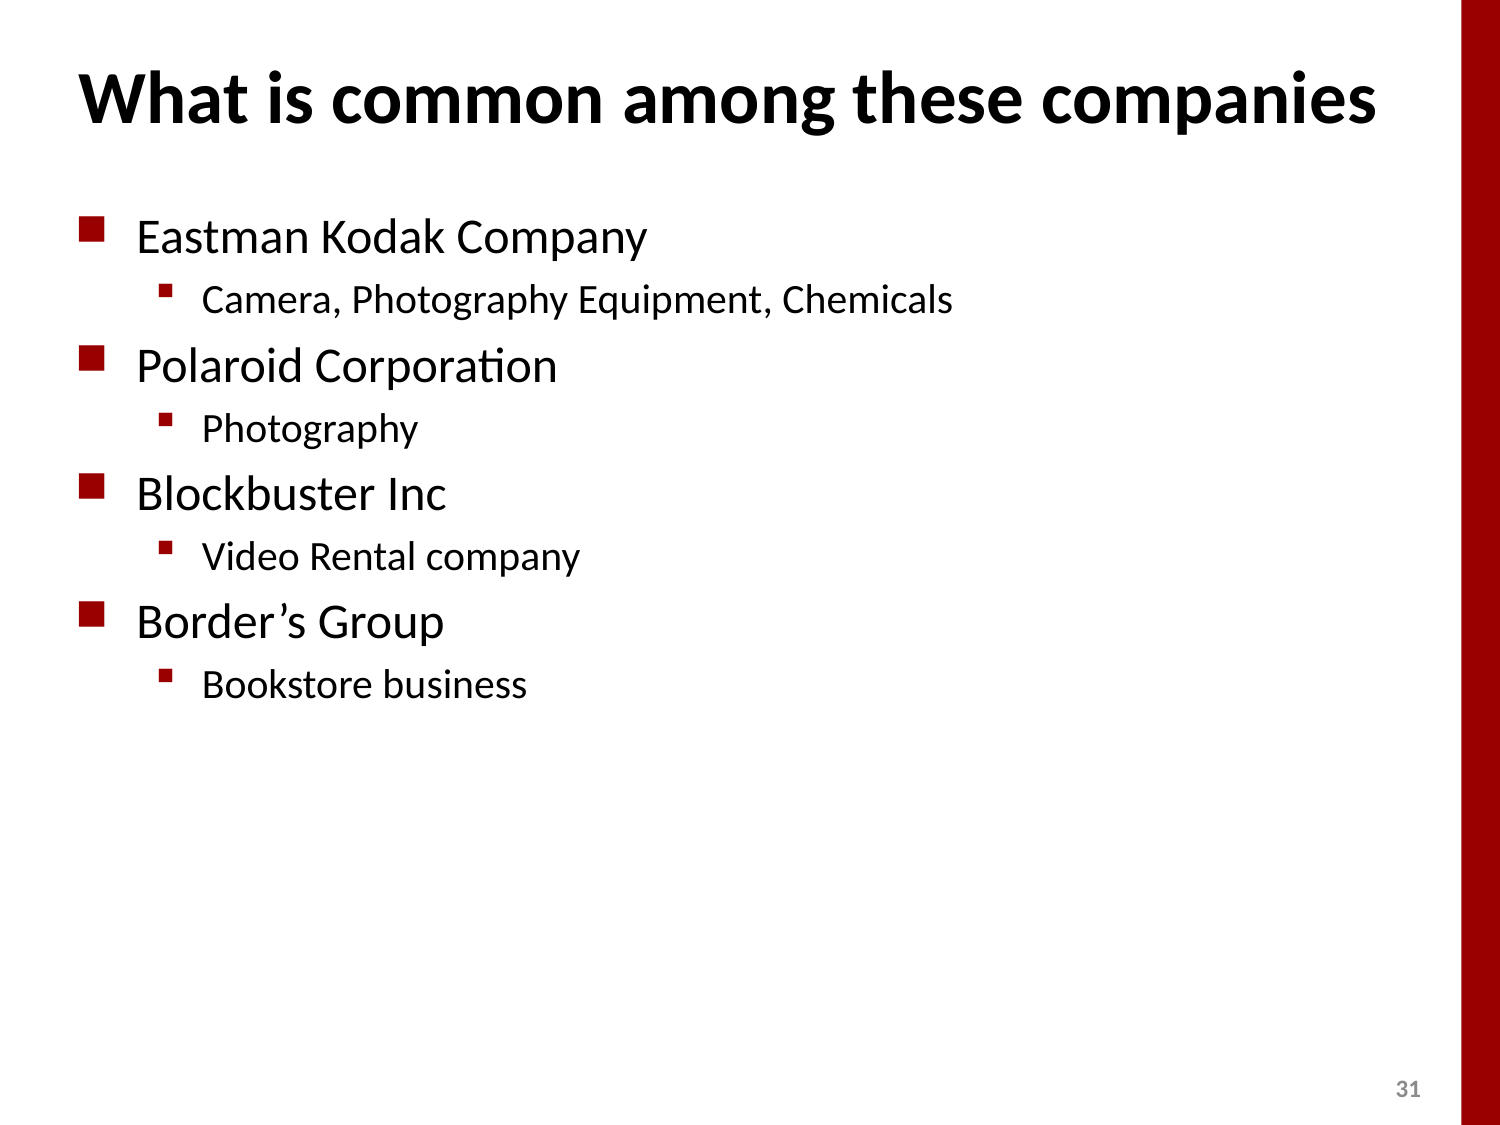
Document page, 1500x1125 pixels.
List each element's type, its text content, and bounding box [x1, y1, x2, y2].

title What is common among these companies [63, 30, 1400, 157]
list Eastman Kodak Company Camera, Photography Equipment, Chemicals Polaroid Corporation Photography Blockbuster Inc Video Rental company Border’s Group Bookstore business [64, 196, 1361, 1048]
